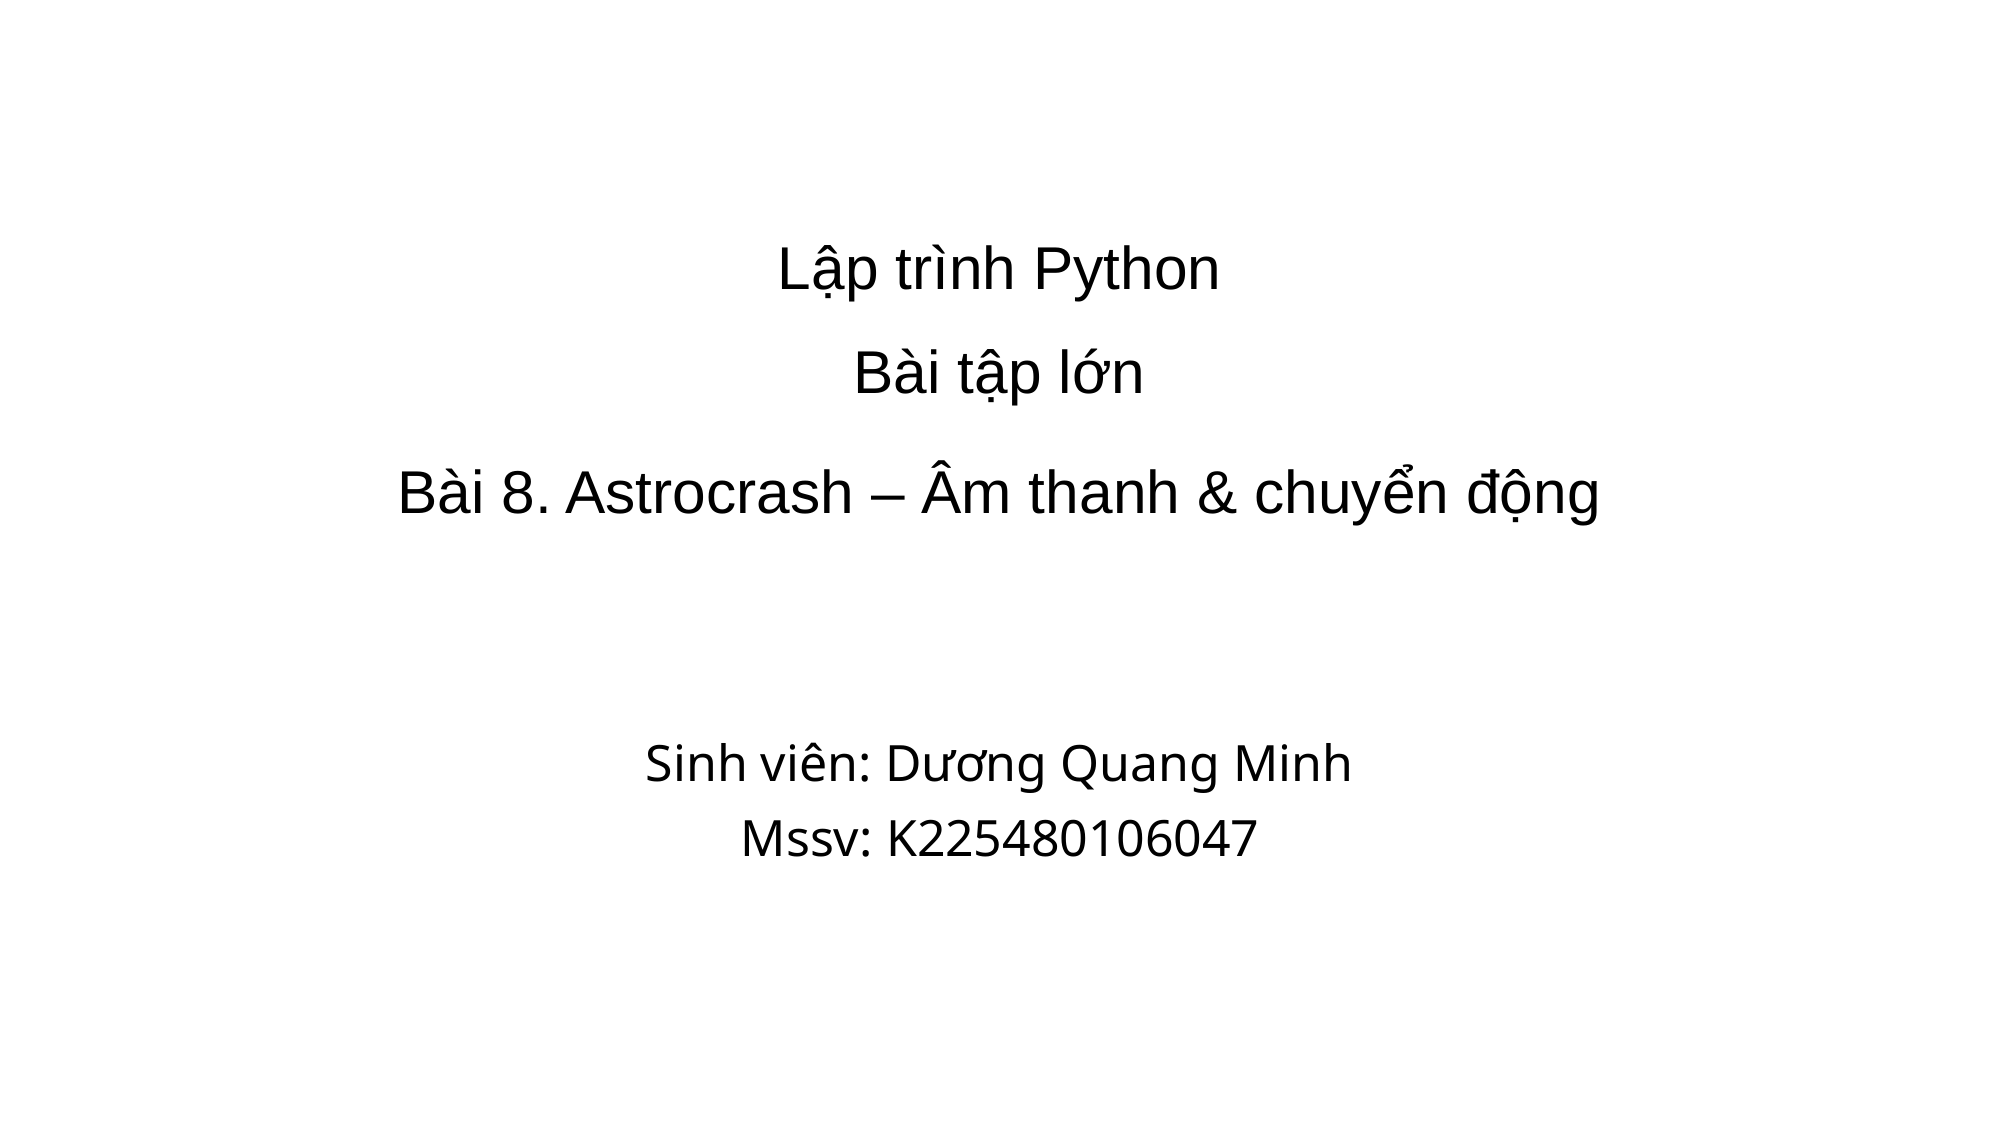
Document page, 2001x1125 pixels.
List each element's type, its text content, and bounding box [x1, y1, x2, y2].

text_box Lập trình Python [249, 184, 1750, 311]
text_box Bài tập lớn [249, 311, 1750, 415]
title Bài 8. Astrocrash – Âm thanh & chuyển động [249, 415, 1750, 535]
subtitle Sinh viên: Dương Quang Minh Mssv: K225480106047 [249, 730, 1750, 1003]
